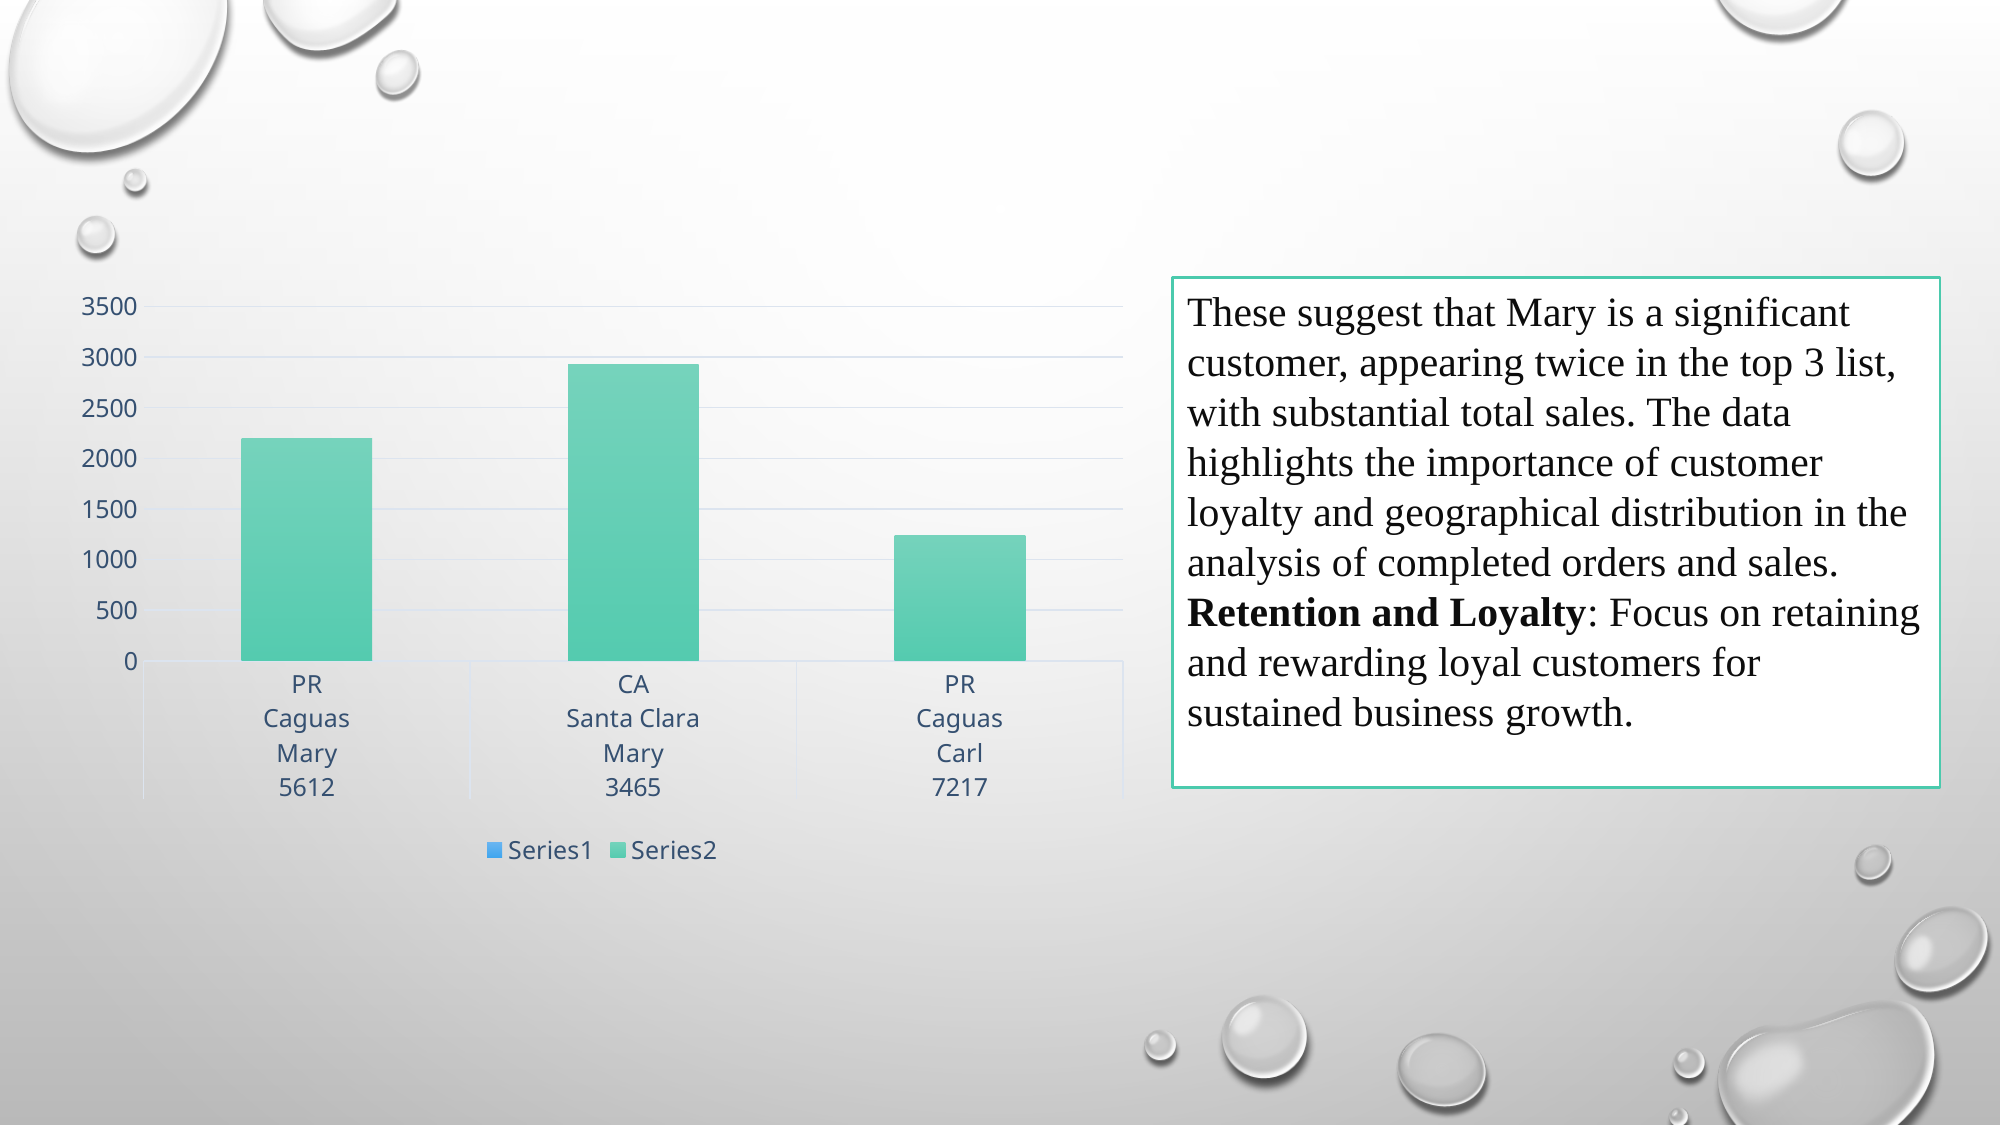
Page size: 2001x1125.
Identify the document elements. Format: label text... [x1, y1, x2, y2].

text_box These suggest that Mary is a significant customer, appearing twice in the top 3 list, with substantial total sales. The data highlights the importance of customer loyalty and geographical distribution in the analysis of completed orders and sales. Retention and Loyalty: Focus on retaining and rewarding loyal customers for sustained business growth. [1171, 276, 1941, 789]
chart [59, 277, 1146, 874]
picture [0, 0, 2000, 1125]
